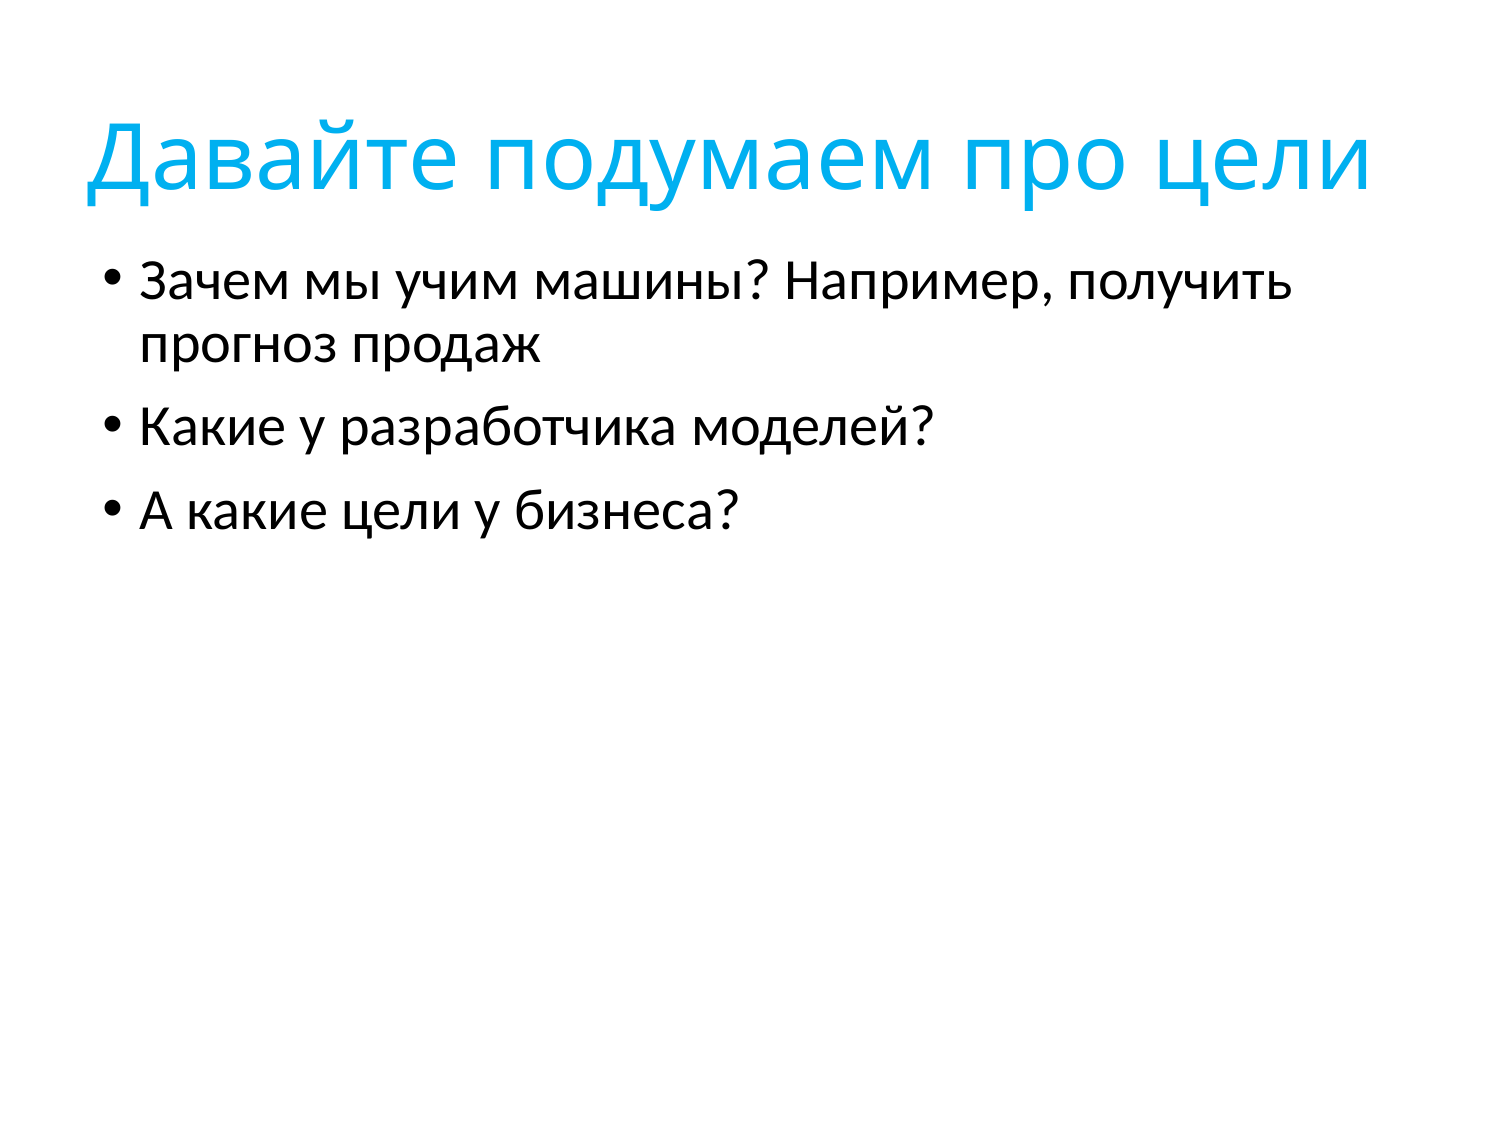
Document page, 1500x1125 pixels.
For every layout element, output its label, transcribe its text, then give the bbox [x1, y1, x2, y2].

title Давайте подумаем про цели [72, 78, 1428, 242]
list Зачем мы учим машины? Например, получить прогноз продаж Какие у разработчика моделей? А какие цели у бизнеса? [87, 241, 1443, 1068]
